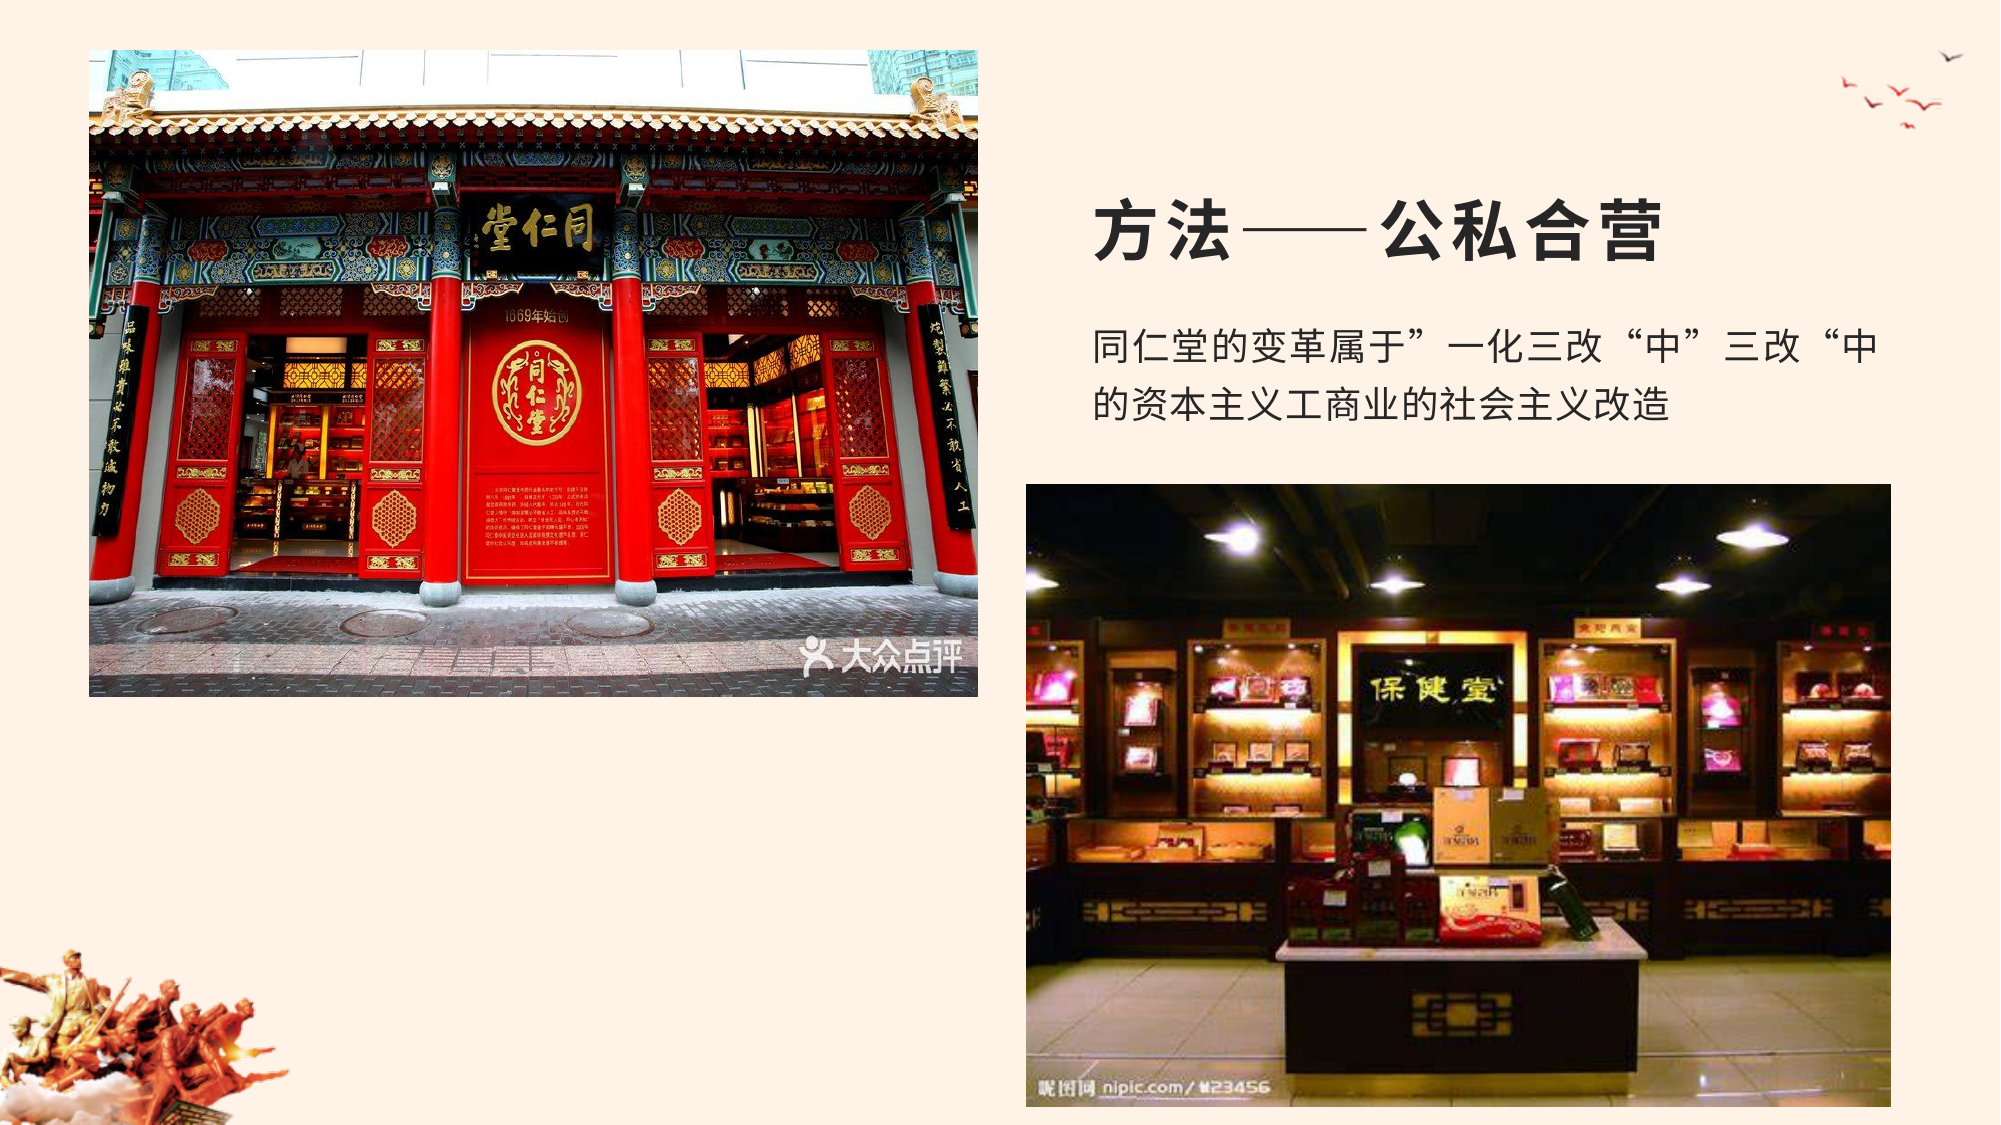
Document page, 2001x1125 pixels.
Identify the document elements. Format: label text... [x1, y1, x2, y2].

picture [1830, 38, 1974, 145]
picture [0, 948, 290, 1125]
picture [89, 50, 978, 698]
text_box 同仁堂的变革属于”一化三改“中”三改“中的资本主义工商业的社会主义改造 [1081, 309, 1893, 676]
picture [1025, 484, 1891, 1107]
text_box 方法——公私合营 [1081, 182, 1772, 276]
